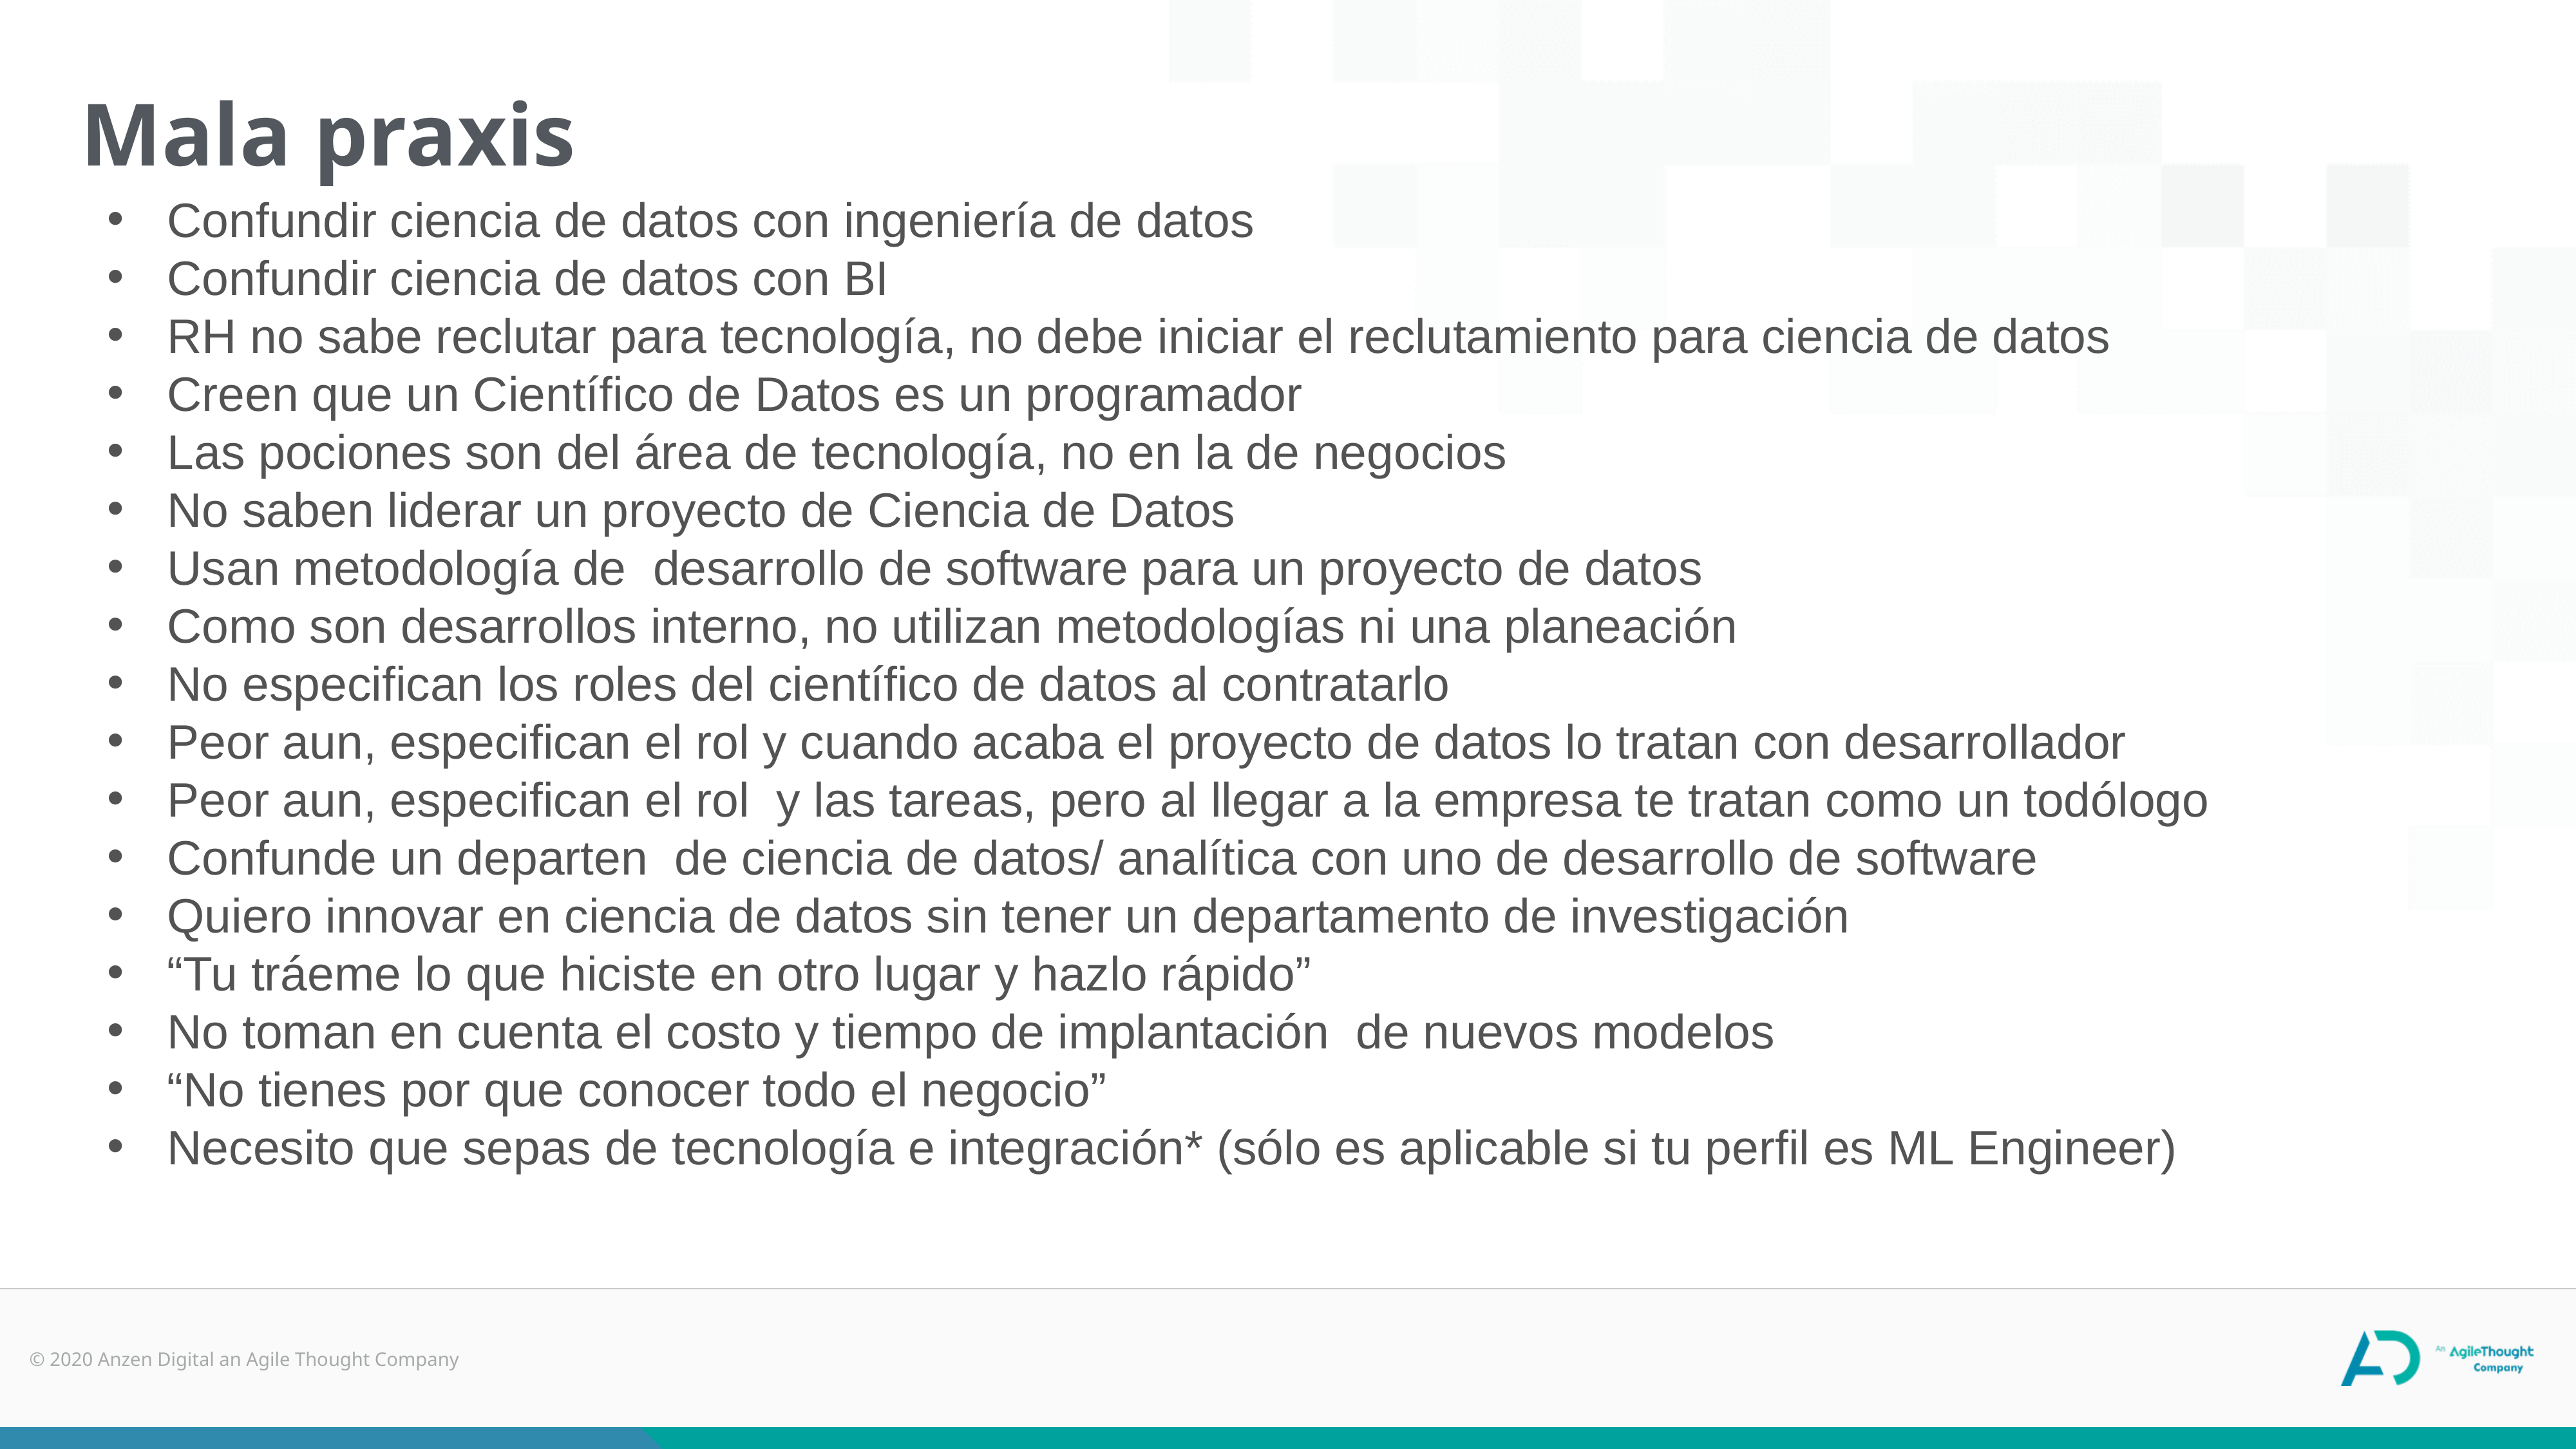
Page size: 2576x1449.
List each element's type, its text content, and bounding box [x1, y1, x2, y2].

text_box Mala praxis [75, 53, 2288, 189]
text_box Confundir ciencia de datos con ingeniería de datos Confundir ciencia de datos con BI RH no sabe reclutar para tecnología, no debe iniciar el reclutamiento para ciencia de datos Creen que un Científico de Datos es un programador Las pociones son del área de tecnología, no en la de negocios No saben liderar un proyecto de Ciencia de Datos Usan metodología de desarrollo de software para un proyecto de datos Como son desarrollos interno, no utilizan metodologías ni una planeación No especifican los roles del científico de datos al contratarlo Peor aun, especifican el rol y cuando acaba el proyecto de datos lo tratan con desarrollador Peor aun, especifican el rol y las tareas, pero al llegar a la empresa te tratan como un todólogo Confunde un departen de ciencia de datos/ analítica con uno de desarrollo de software Quiero innovar en ciencia de datos sin tener un departamento de investigación “Tu tráeme lo que hiciste en otro lugar y hazlo rápido” No toman en cuenta el costo y tiempo de implantación de nuevos modelos “No tienes por que conocer todo el negocio” Necesito que sepas de tecnología e integración* (sólo es aplicable si tu perfil es ML Engineer) [97, 184, 2517, 1179]
picture [2341, 1331, 2533, 1386]
